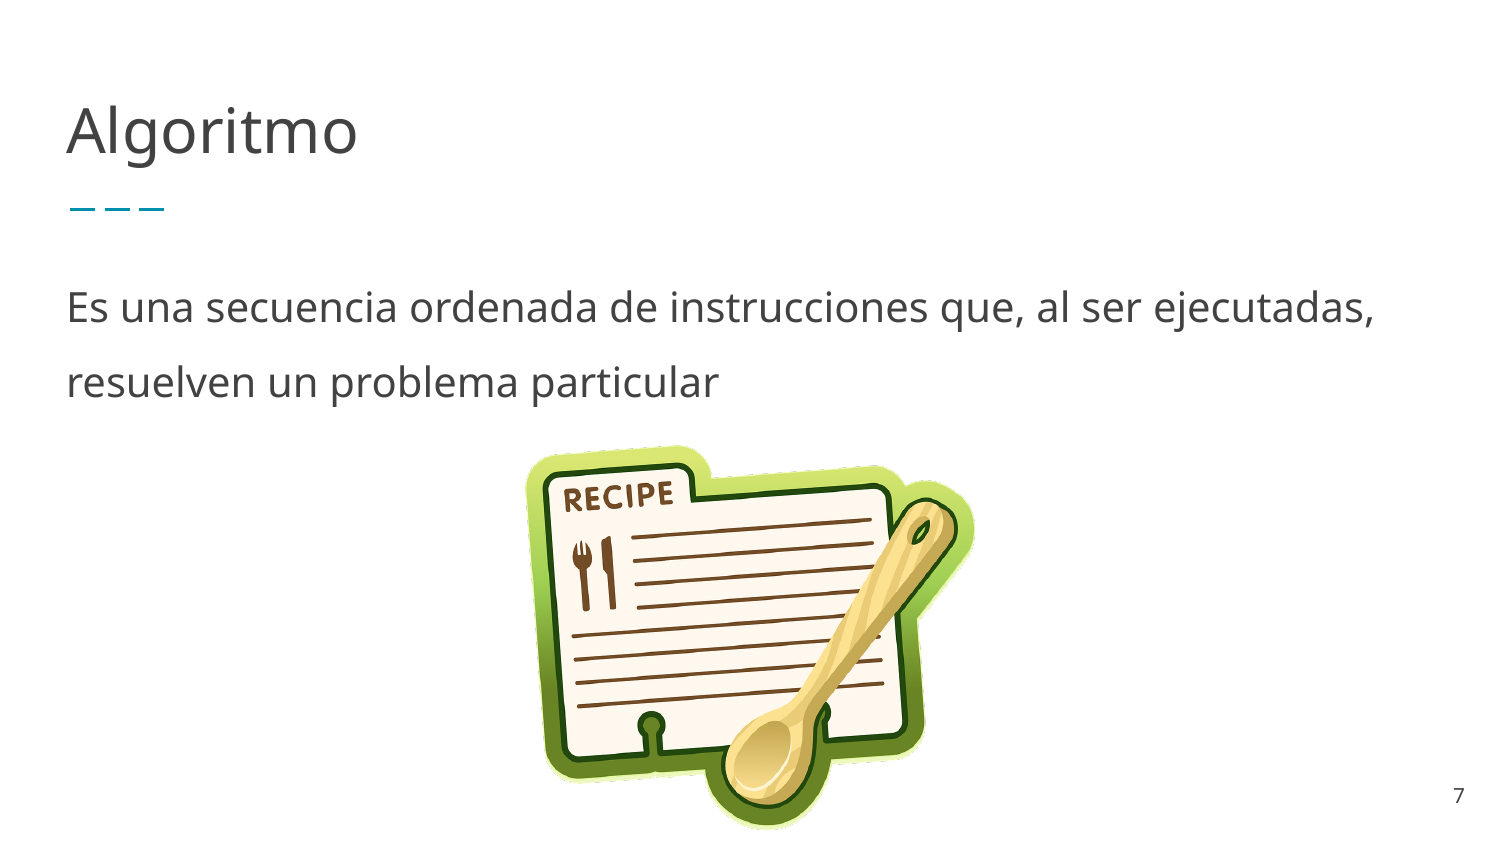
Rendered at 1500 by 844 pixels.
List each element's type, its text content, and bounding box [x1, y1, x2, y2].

list Es una secuencia ordenada de instrucciones que, al ser ejecutadas, resuelven un problema particular [51, 240, 1449, 750]
slide_number ‹#› [1389, 764, 1480, 830]
picture [524, 445, 975, 830]
title Algoritmo [51, 61, 1449, 182]
